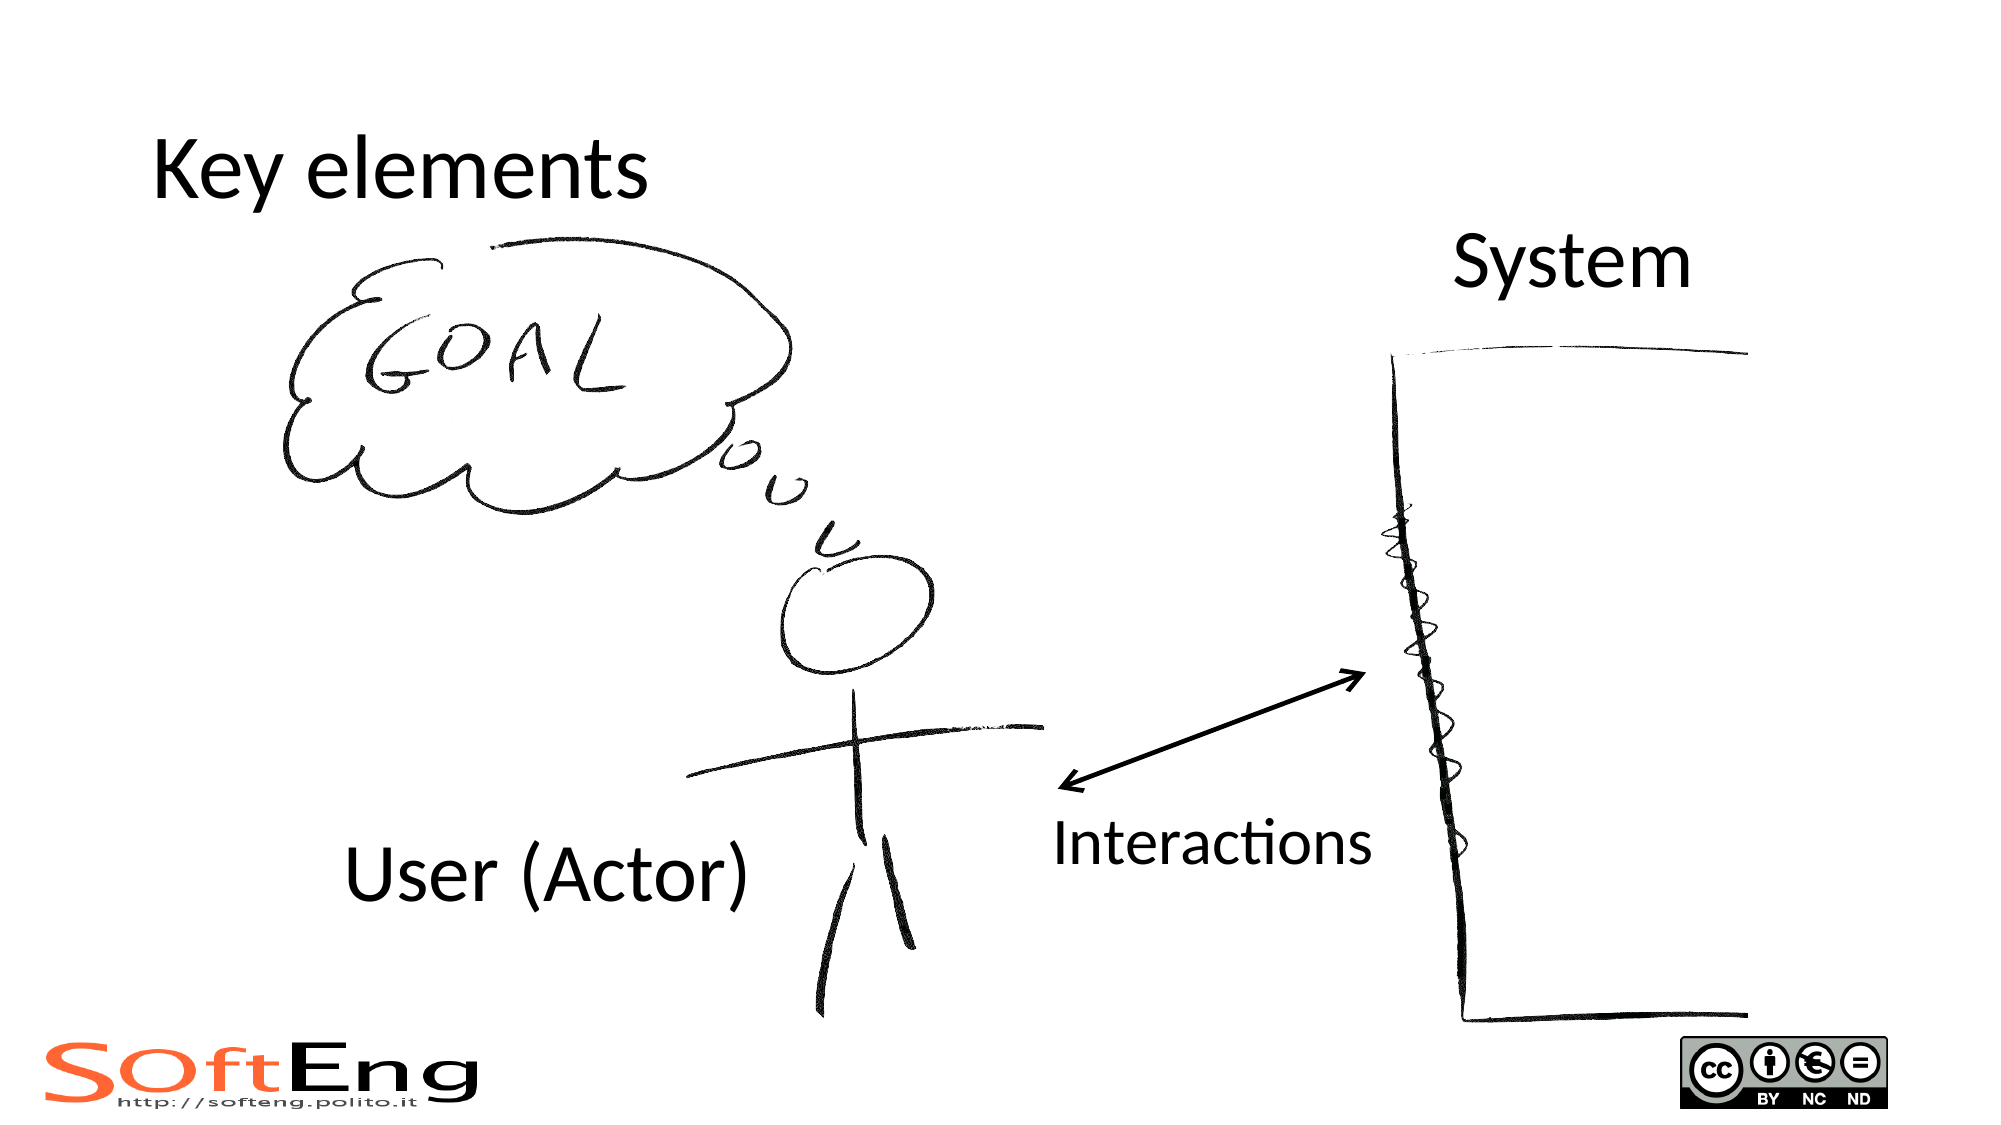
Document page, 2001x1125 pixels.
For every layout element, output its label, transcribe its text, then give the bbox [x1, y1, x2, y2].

picture [1680, 1036, 1888, 1109]
text_box User (Actor) [328, 822, 678, 928]
picture [37, 1026, 488, 1119]
text_box Interactions [1058, 799, 1366, 887]
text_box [1057, 672, 1367, 789]
picture [259, 216, 1058, 1031]
picture [1366, 314, 1748, 1031]
text_box System [1437, 208, 1709, 313]
title Key elements [137, 59, 1863, 278]
